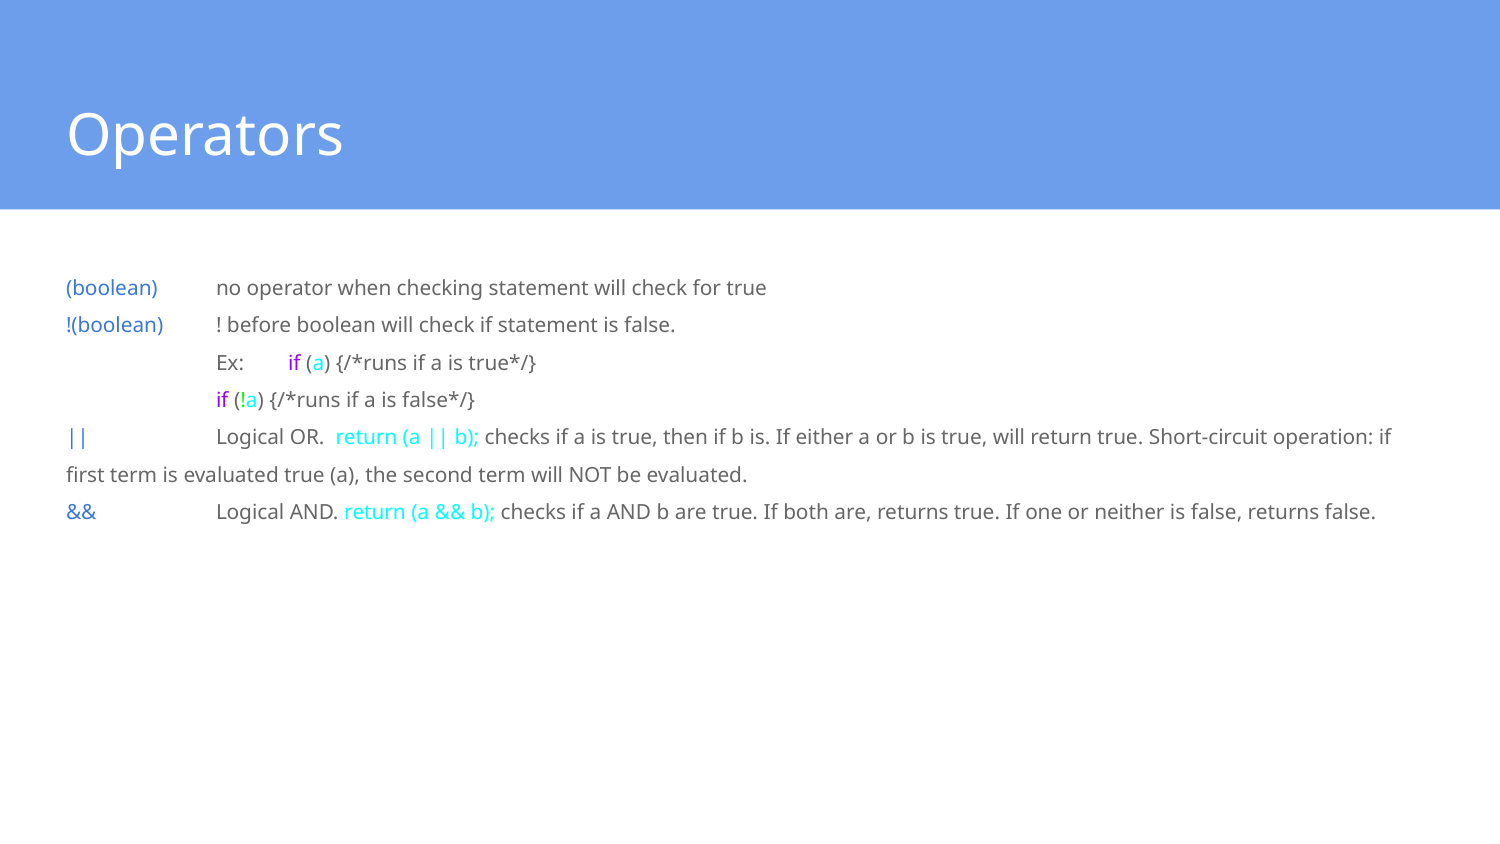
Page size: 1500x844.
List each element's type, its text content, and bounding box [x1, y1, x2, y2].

title Operators [51, 82, 1449, 185]
list (boolean) no operator when checking statement will check for true !(boolean) ! before boolean will check if statement is false. Ex: if (a) {/*runs if a is true*/} if (!a) {/*runs if a is false*/} || Logical OR. return (a || b); checks if a is true, then if b is. If either a or b is true, will return true. Short-circuit operation: if first term is evaluated true (a), the second term will NOT be evaluated. && Logical AND. return (a && b); checks if a AND b are true. If both are, returns true. If one or neither is false, returns false. [51, 247, 1438, 752]
